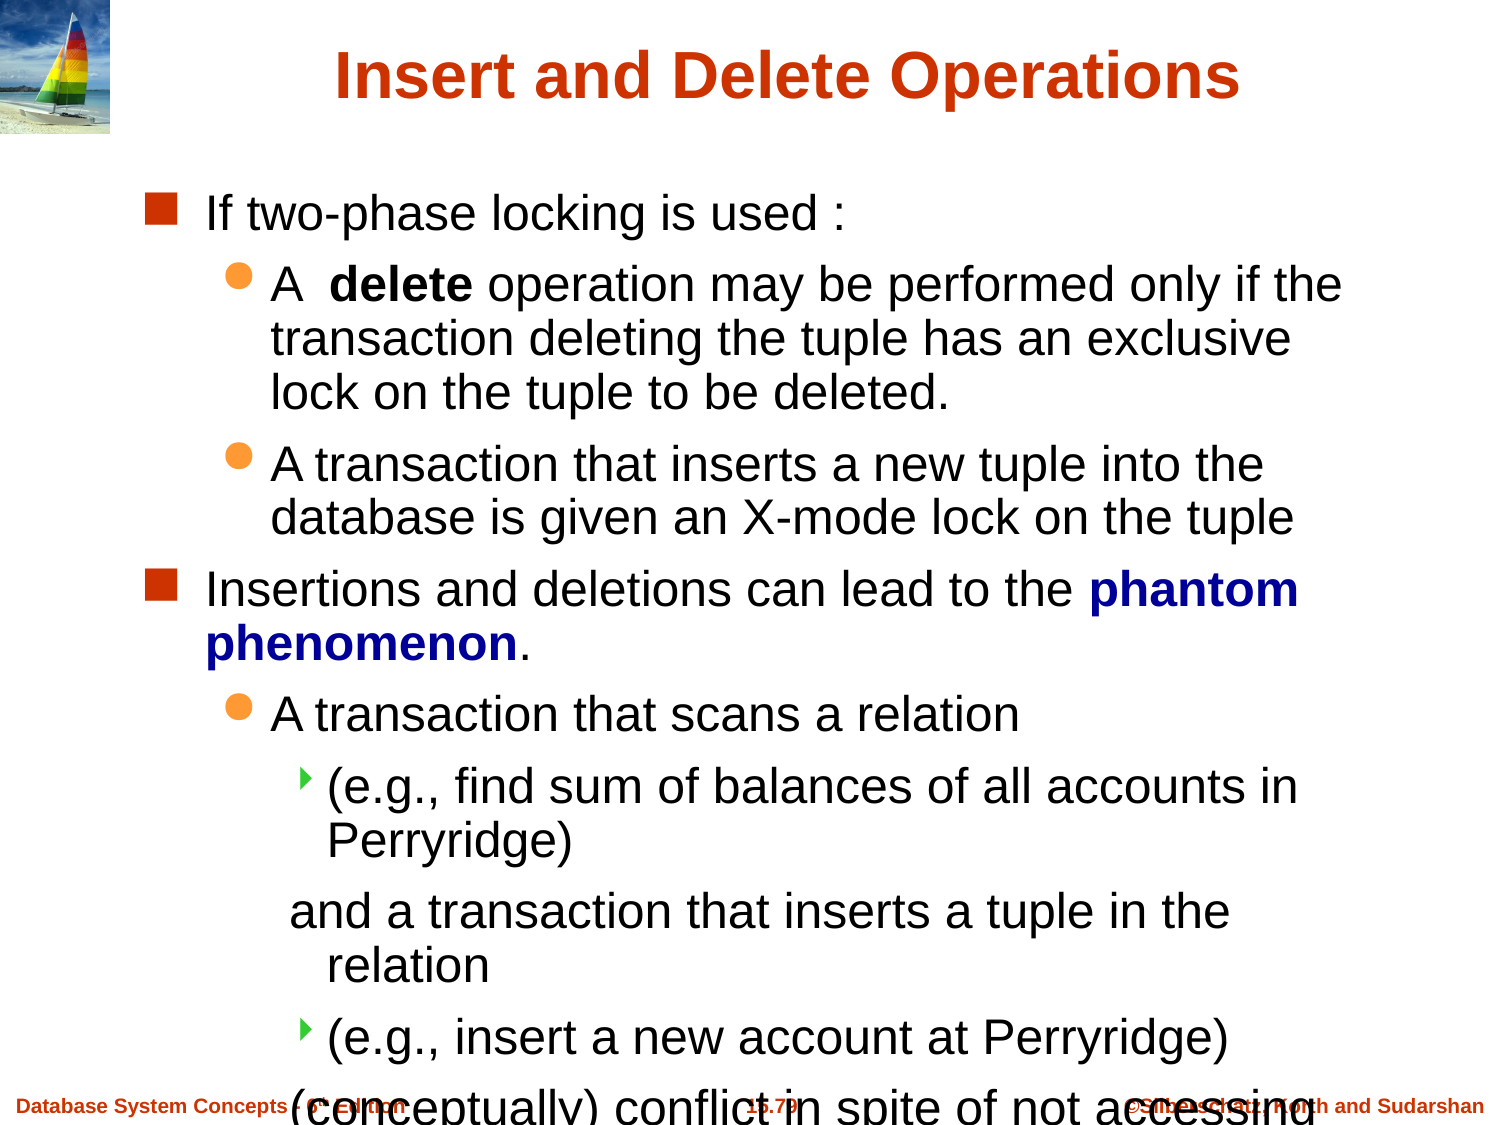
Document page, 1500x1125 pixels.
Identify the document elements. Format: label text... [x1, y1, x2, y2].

title Insert and Delete Operations [125, 18, 1452, 120]
picture [0, 0, 110, 134]
list If two-phase locking is used : A delete operation may be performed only if the transaction deleting the tuple has an exclusive lock on the tuple to be deleted. A transaction that inserts a new tuple into the database is given an X-mode lock on the tuple Insertions and deletions can lead to the phantom phenomenon. A transaction that scans a relation (e.g., find sum of balances of all accounts in Perryridge) and a transaction that inserts a tuple in the relation (e.g., insert a new account at Perryridge) (conceptually) conflict in spite of not accessing any tuple in common. If only tuple locks are used, non-serializable schedules can result E.g. the scan transaction does not see the new account, but reads some other tuple written by the update transaction [133, 179, 1391, 985]
